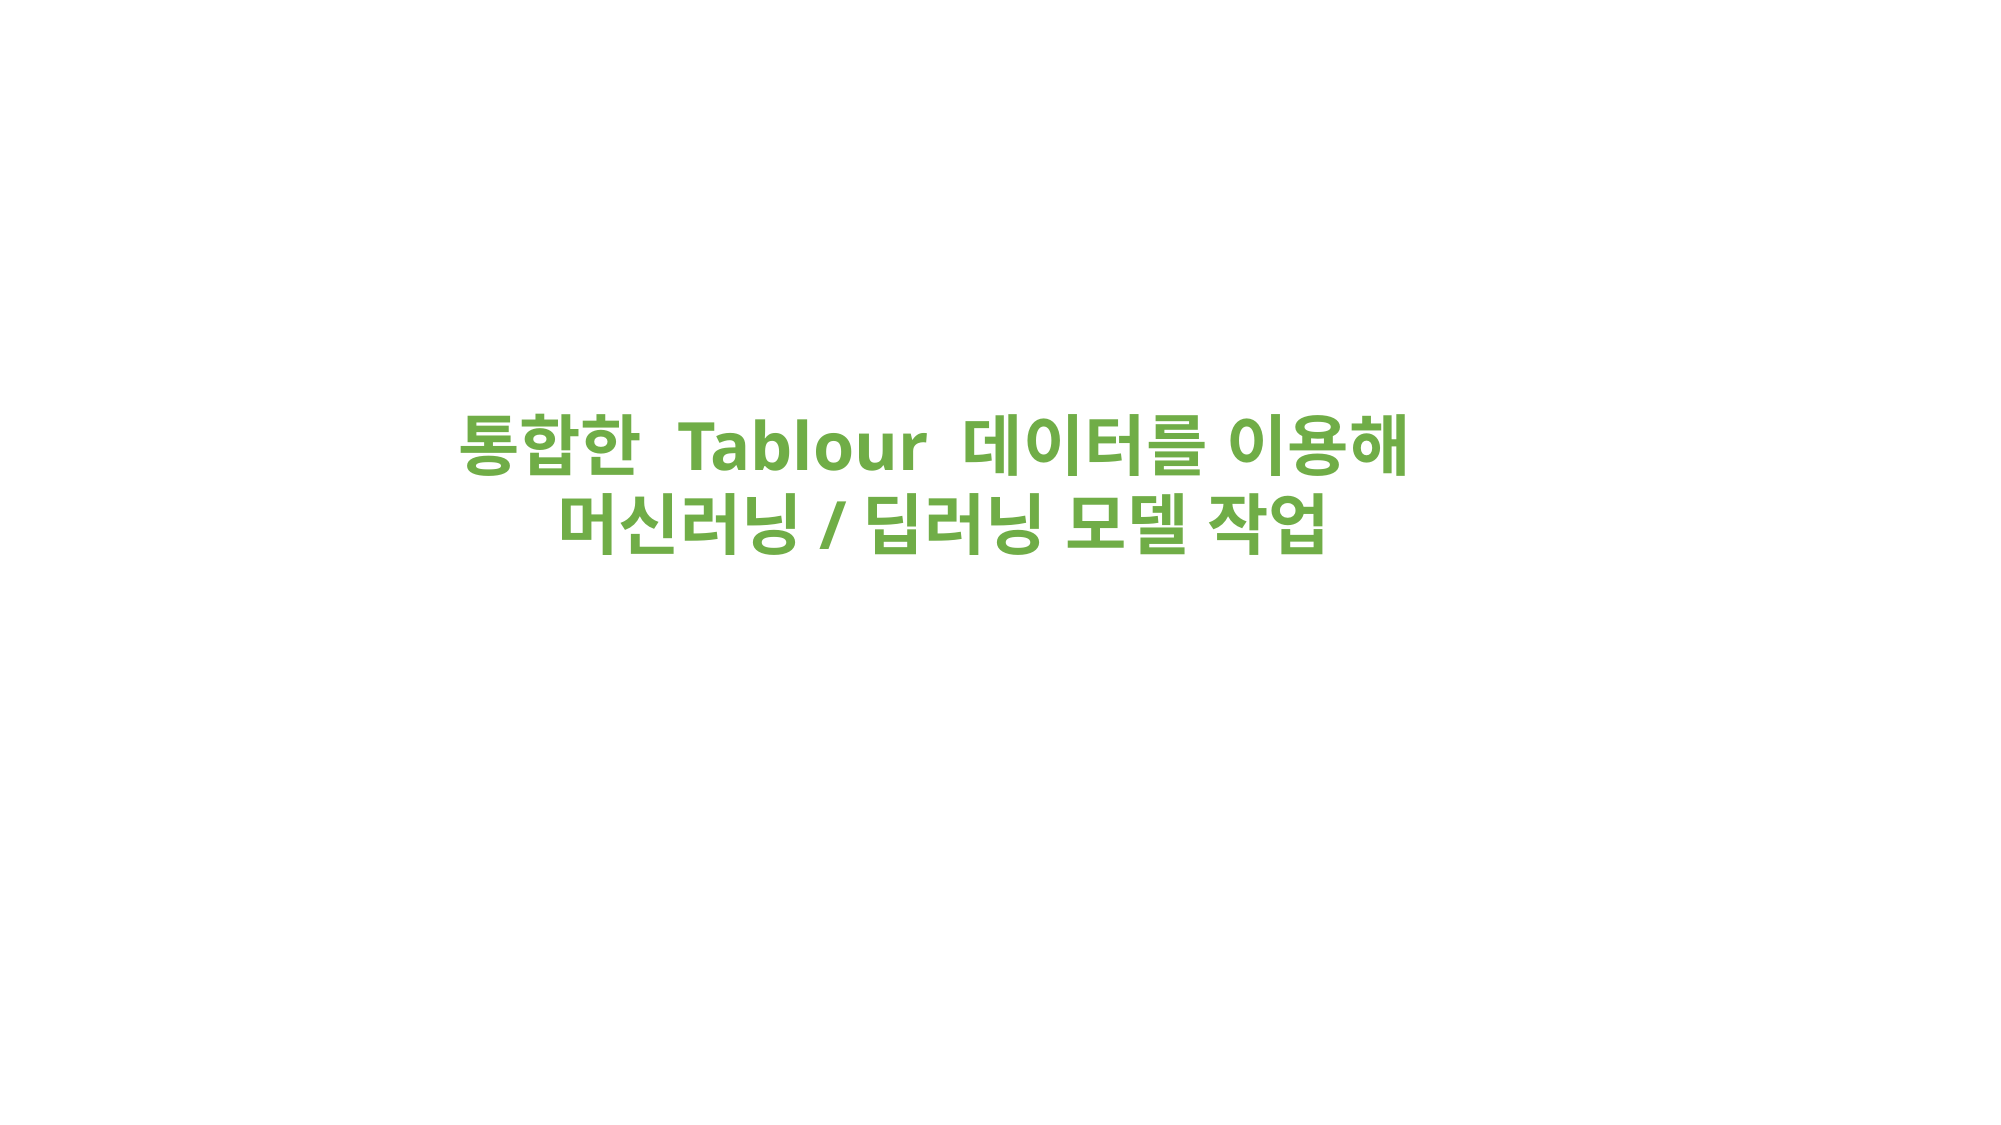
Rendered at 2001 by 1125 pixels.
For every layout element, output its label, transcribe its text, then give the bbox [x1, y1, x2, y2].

text_box 통합한 Tablour 데이터를 이용해 머신러닝/딥러닝 모델 작업 [443, 395, 1445, 646]
